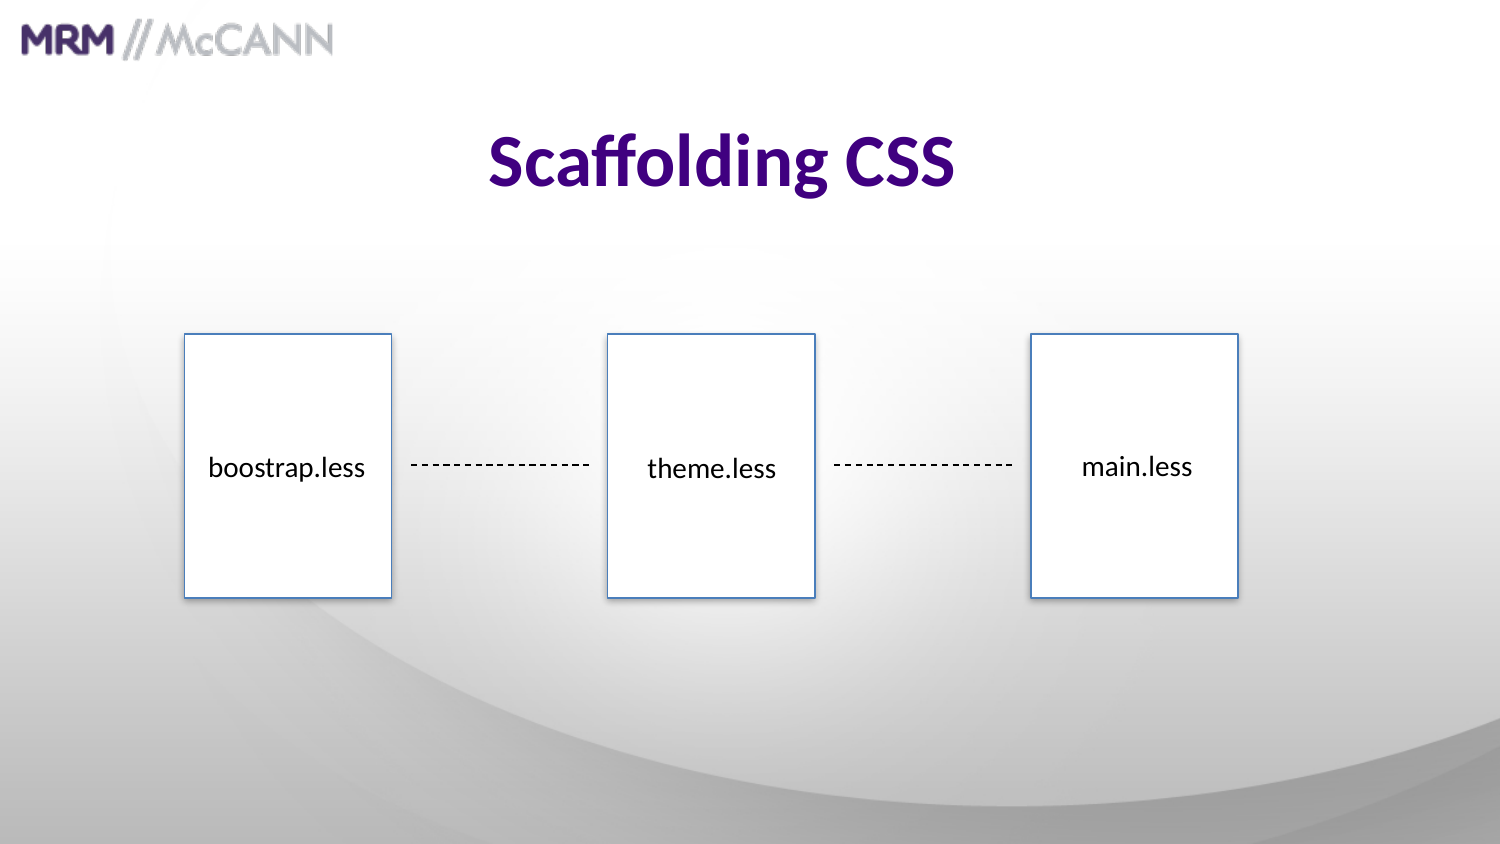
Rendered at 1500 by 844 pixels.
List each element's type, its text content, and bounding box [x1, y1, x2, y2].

text_box [184, 333, 392, 599]
text_box Scaffolding CSS [315, 103, 1147, 209]
text_box [607, 333, 816, 599]
text_box main.less [1066, 439, 1233, 490]
text_box [1030, 333, 1239, 599]
text_box theme.less [632, 441, 799, 492]
text_box boostrap.less [193, 440, 392, 491]
picture [0, 0, 1500, 844]
